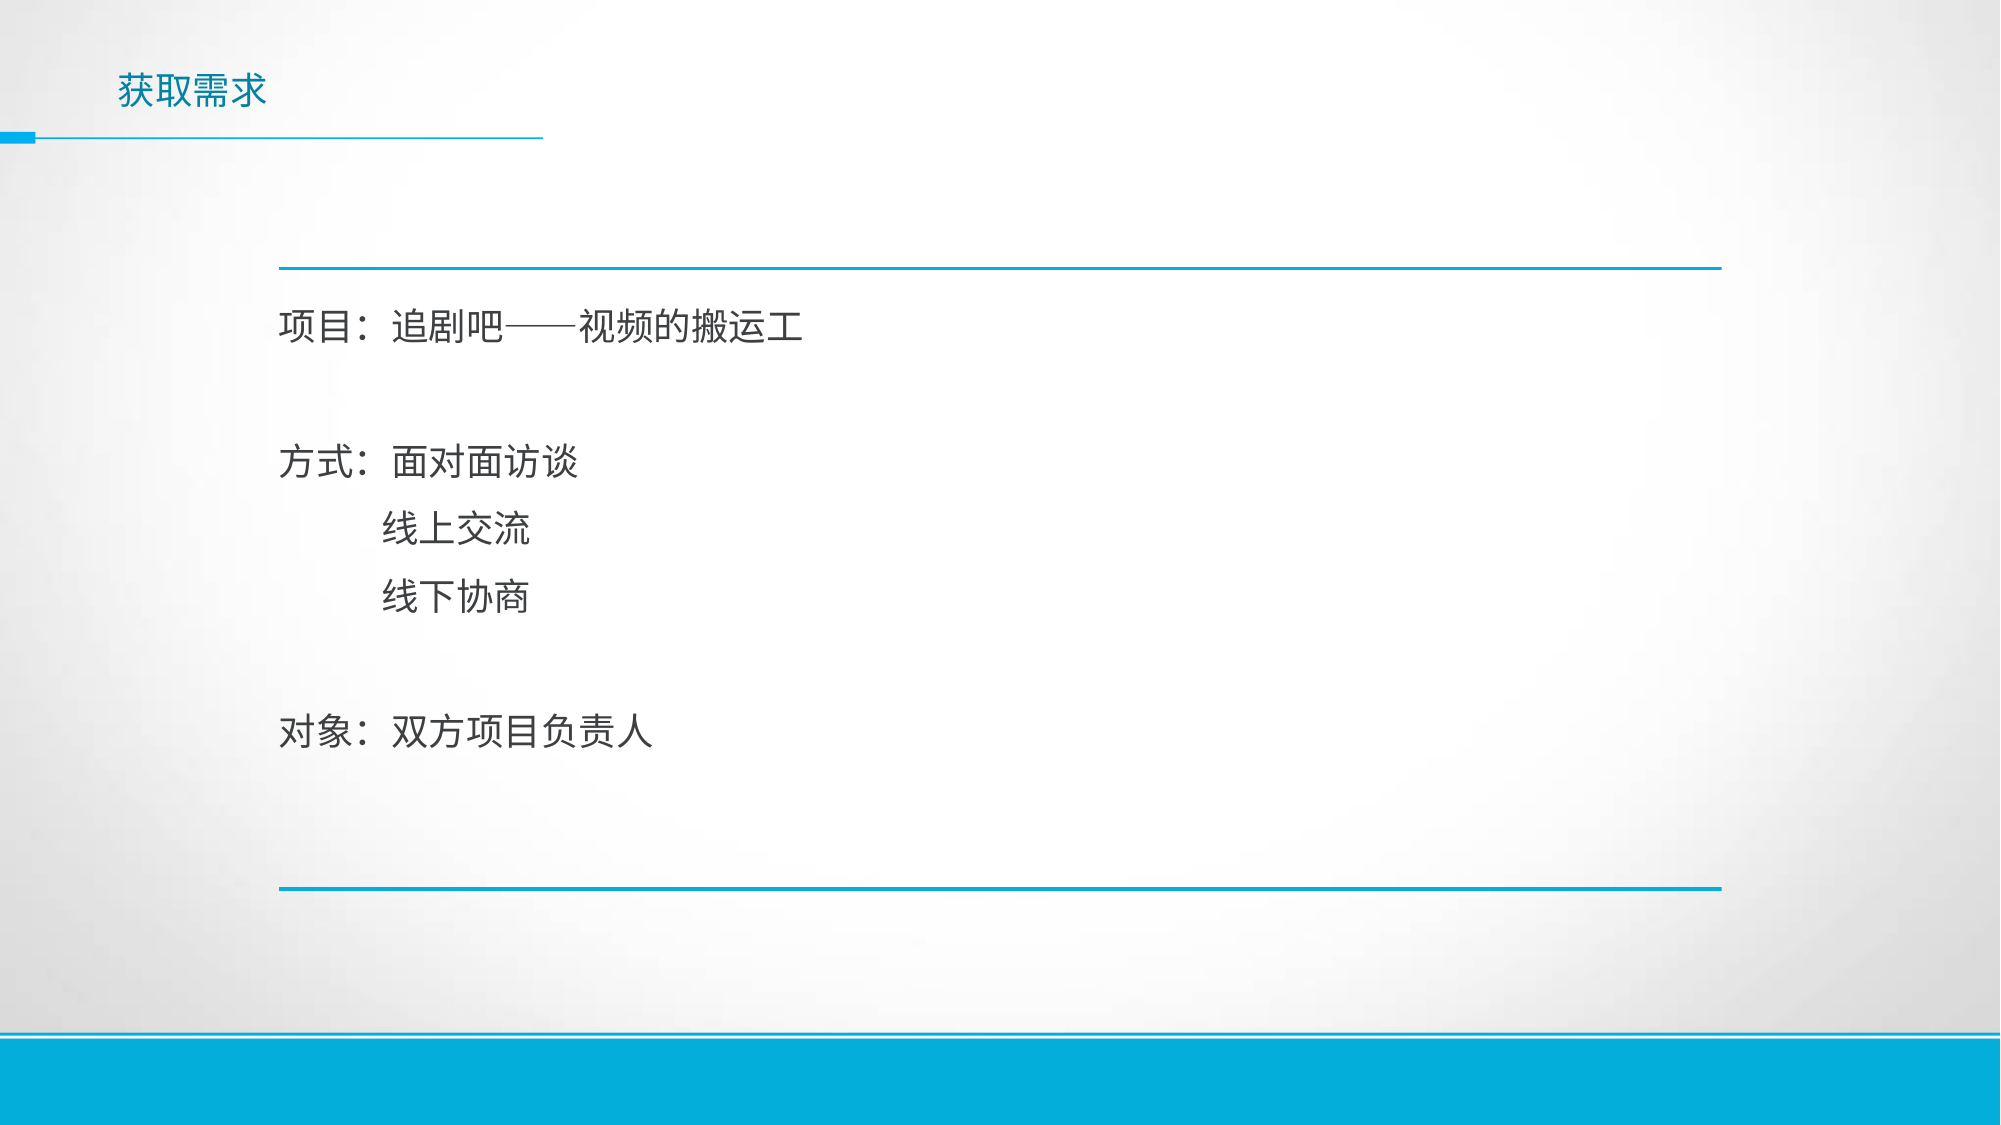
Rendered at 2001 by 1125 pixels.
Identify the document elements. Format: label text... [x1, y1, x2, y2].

picture [0, 0, 2000, 1032]
text_box 获取需求 [102, 42, 1903, 138]
